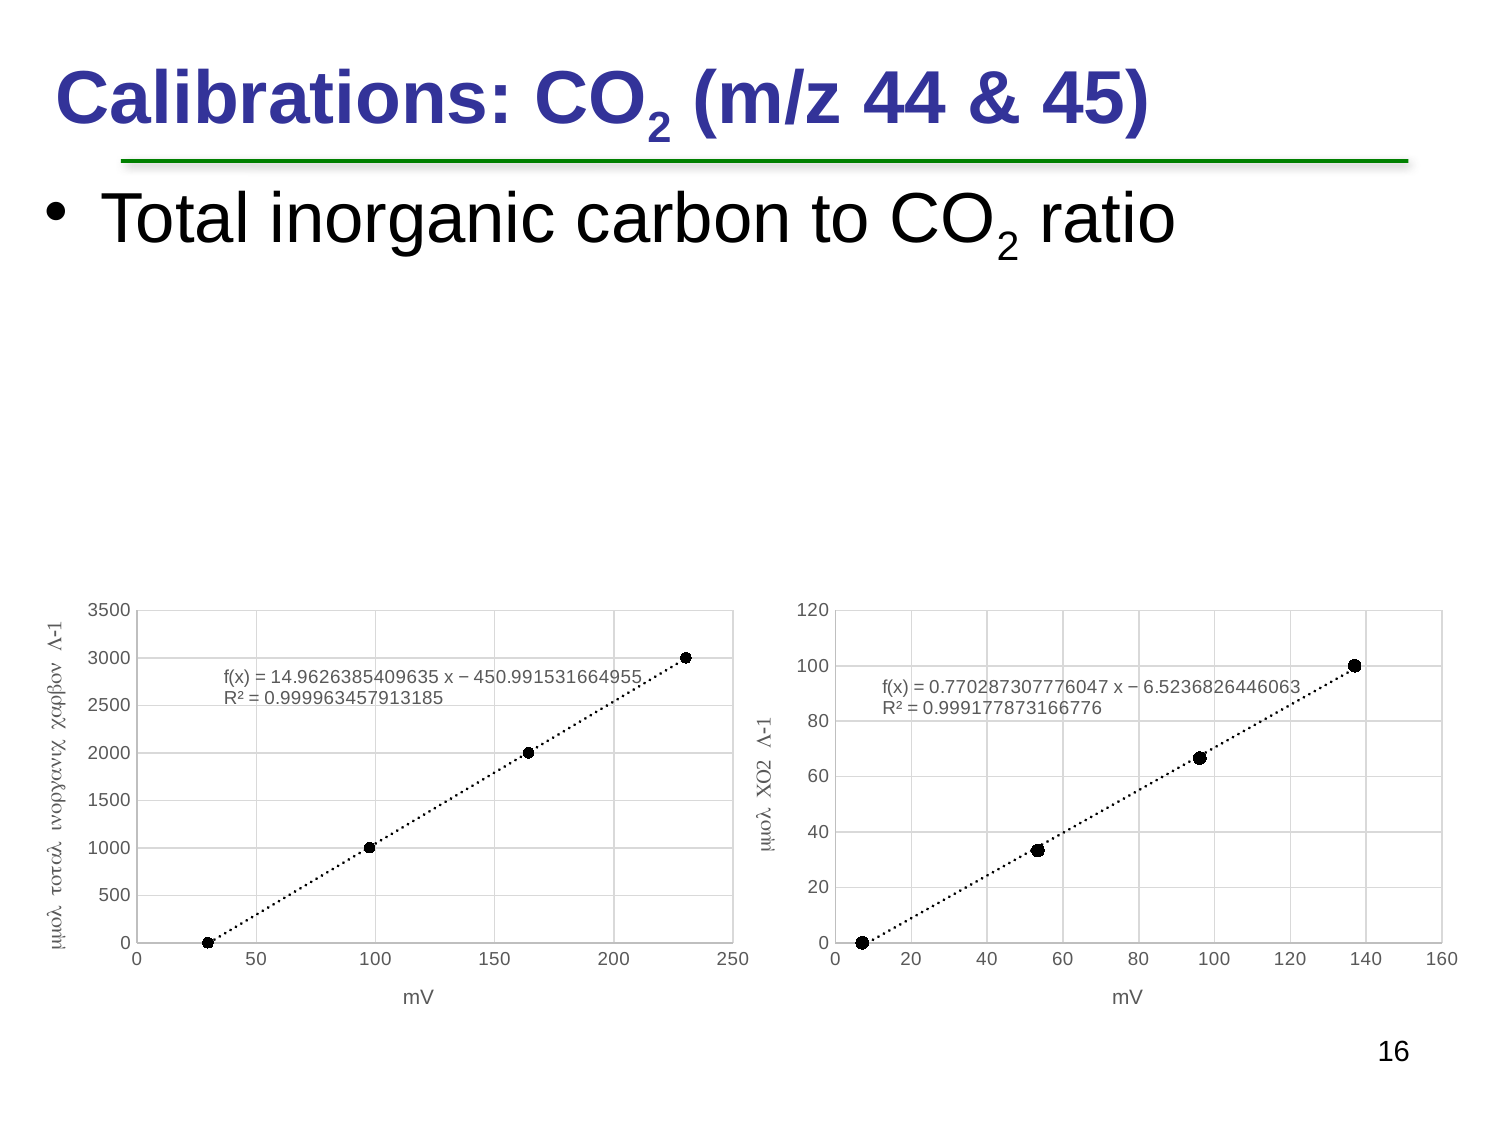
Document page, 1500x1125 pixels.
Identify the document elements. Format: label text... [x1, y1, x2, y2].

chart [14, 590, 1474, 1041]
text_box Calibrations: CO2 (m/z 44 & 45) [41, 41, 1500, 159]
slide_number 16 [1074, 1050, 1425, 1103]
